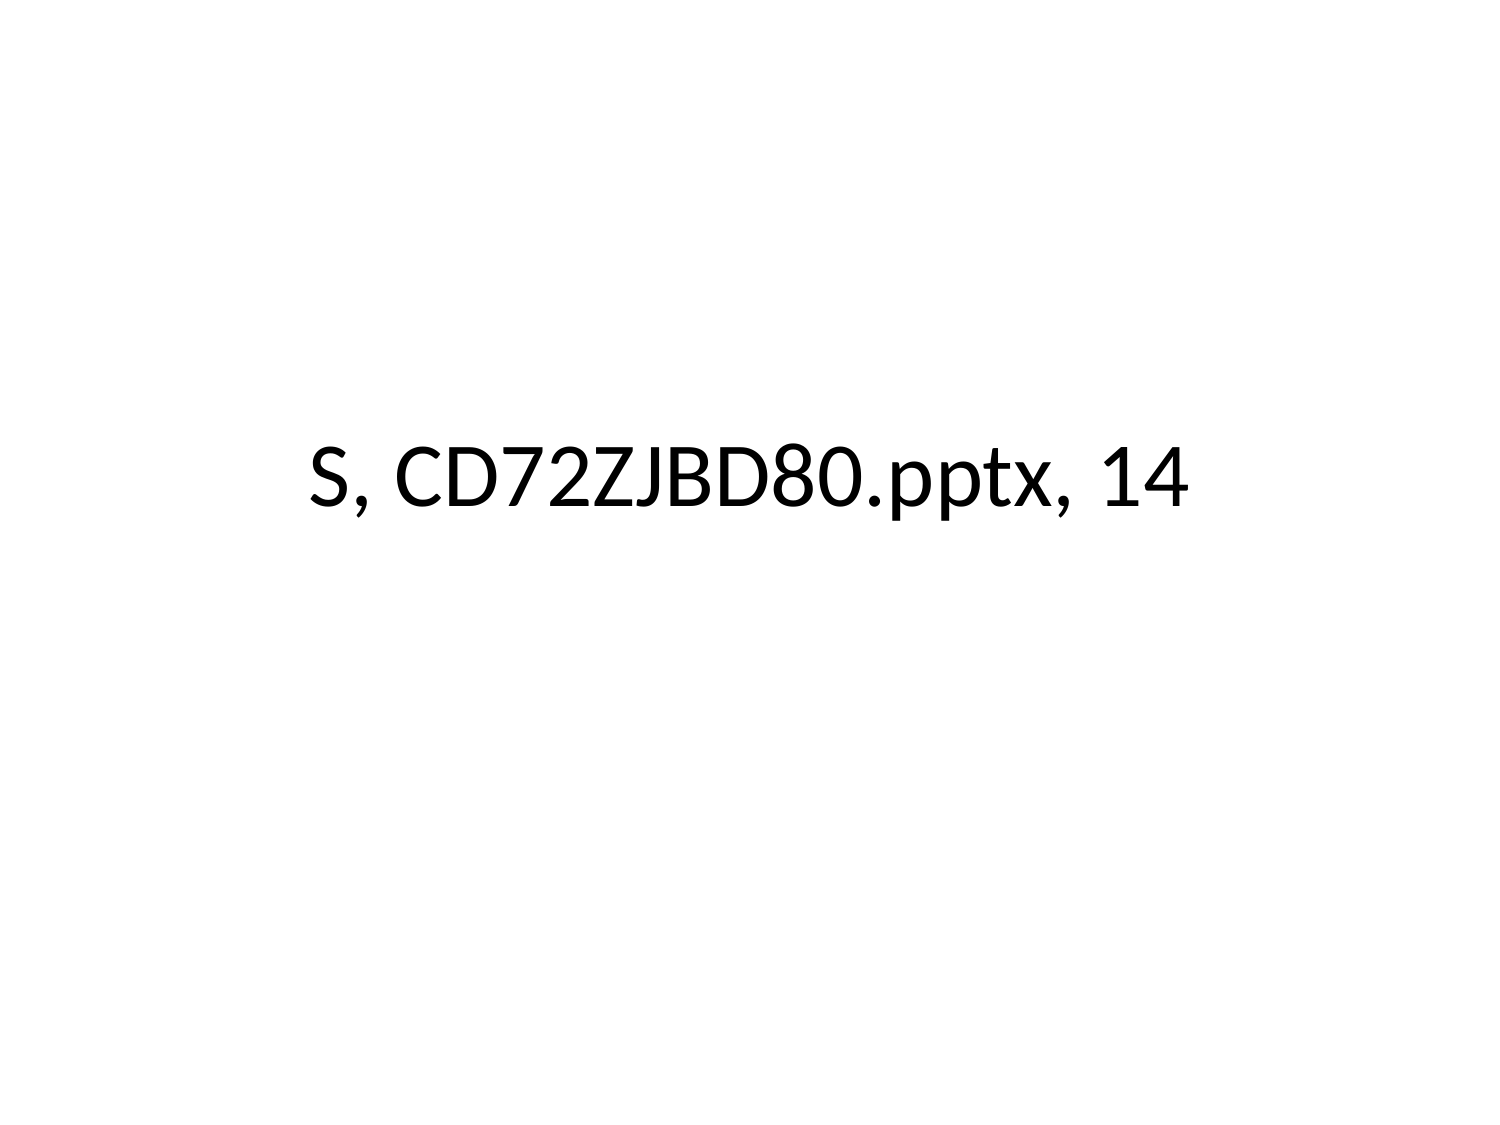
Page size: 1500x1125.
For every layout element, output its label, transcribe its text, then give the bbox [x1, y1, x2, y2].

title S, CD72ZJBD80.pptx, 14 [112, 349, 1388, 591]
